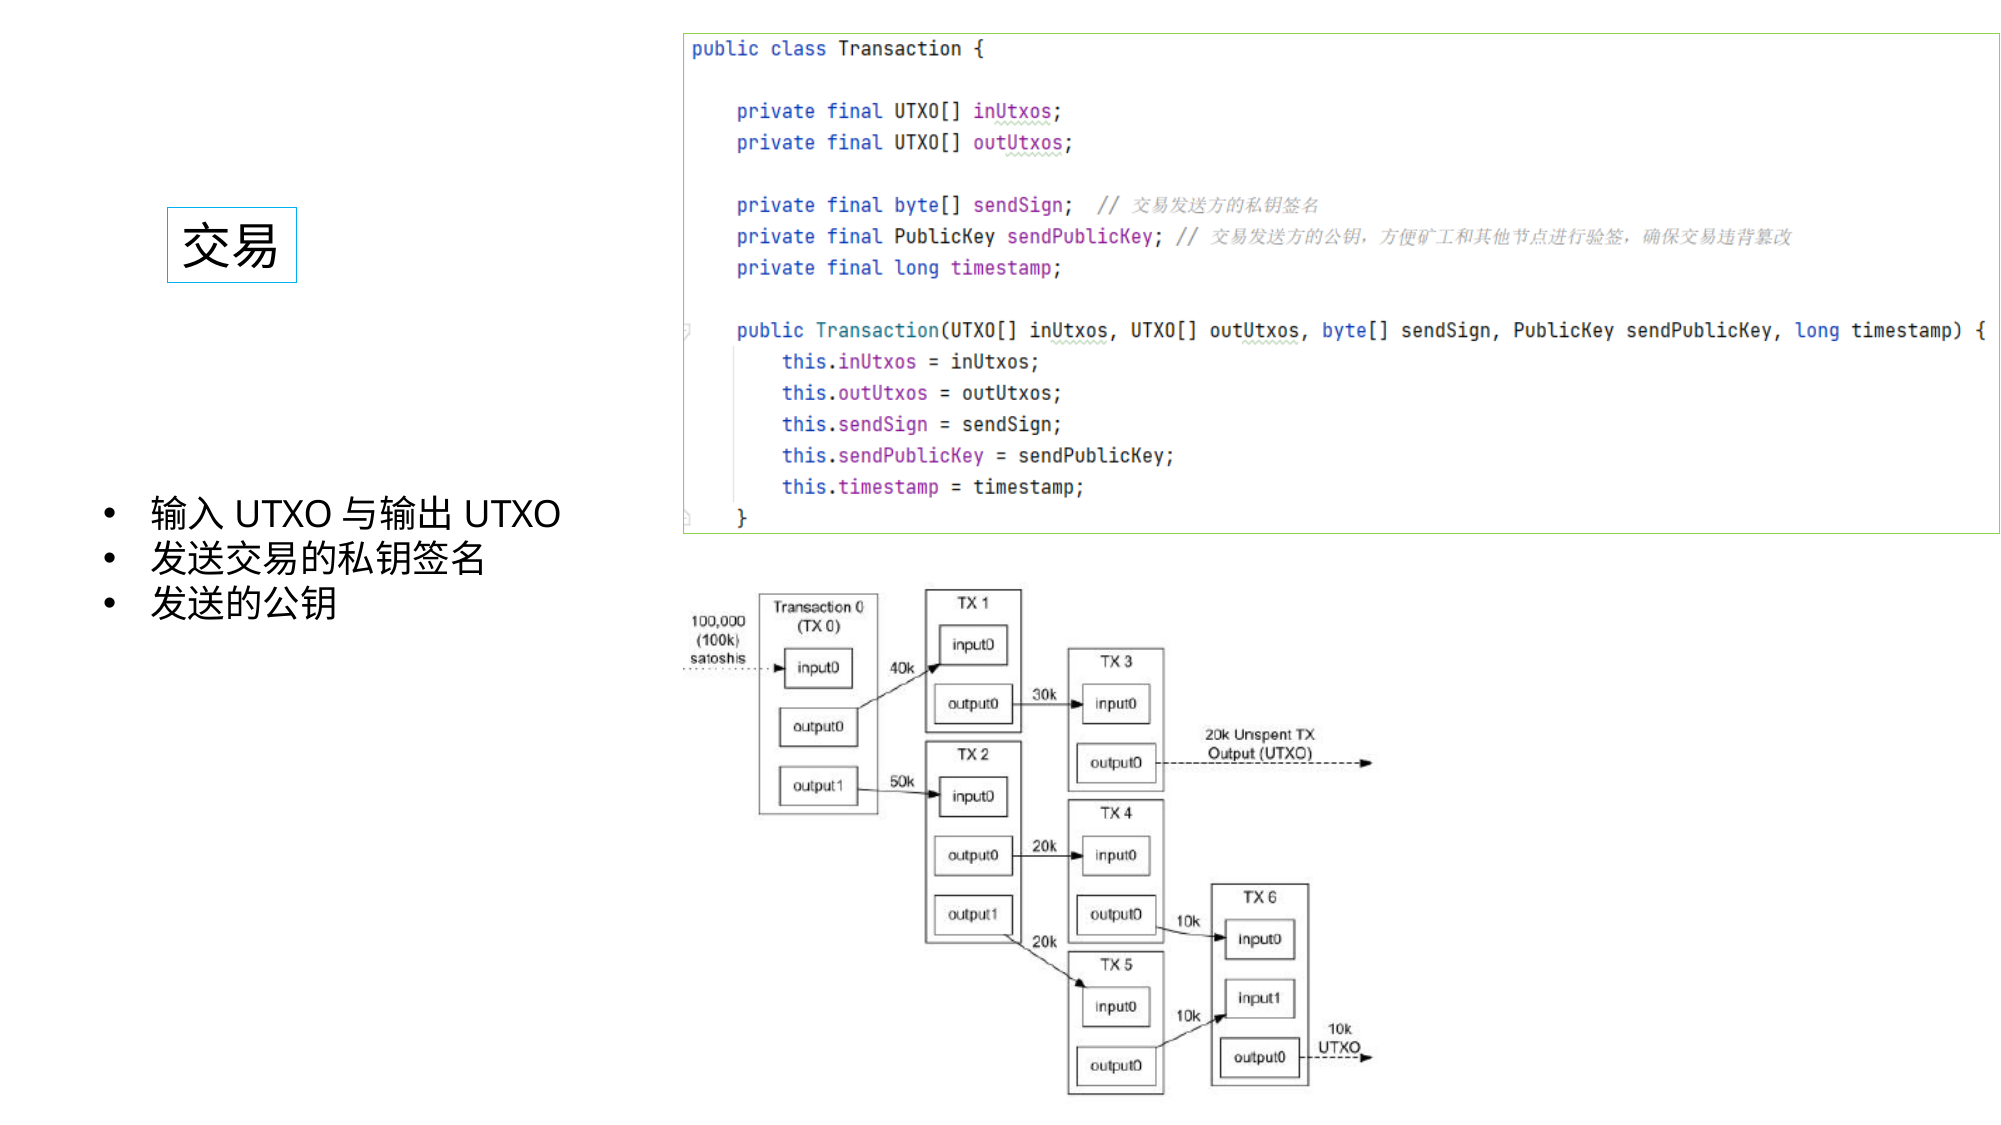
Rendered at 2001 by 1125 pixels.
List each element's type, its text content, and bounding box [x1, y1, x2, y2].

picture [683, 564, 1379, 1116]
text_box 输入UTXO与输出UTXO 发送交易的私钥签名 发送的公钥 [88, 482, 577, 632]
text_box 交易 [167, 207, 297, 283]
picture [683, 33, 2000, 534]
